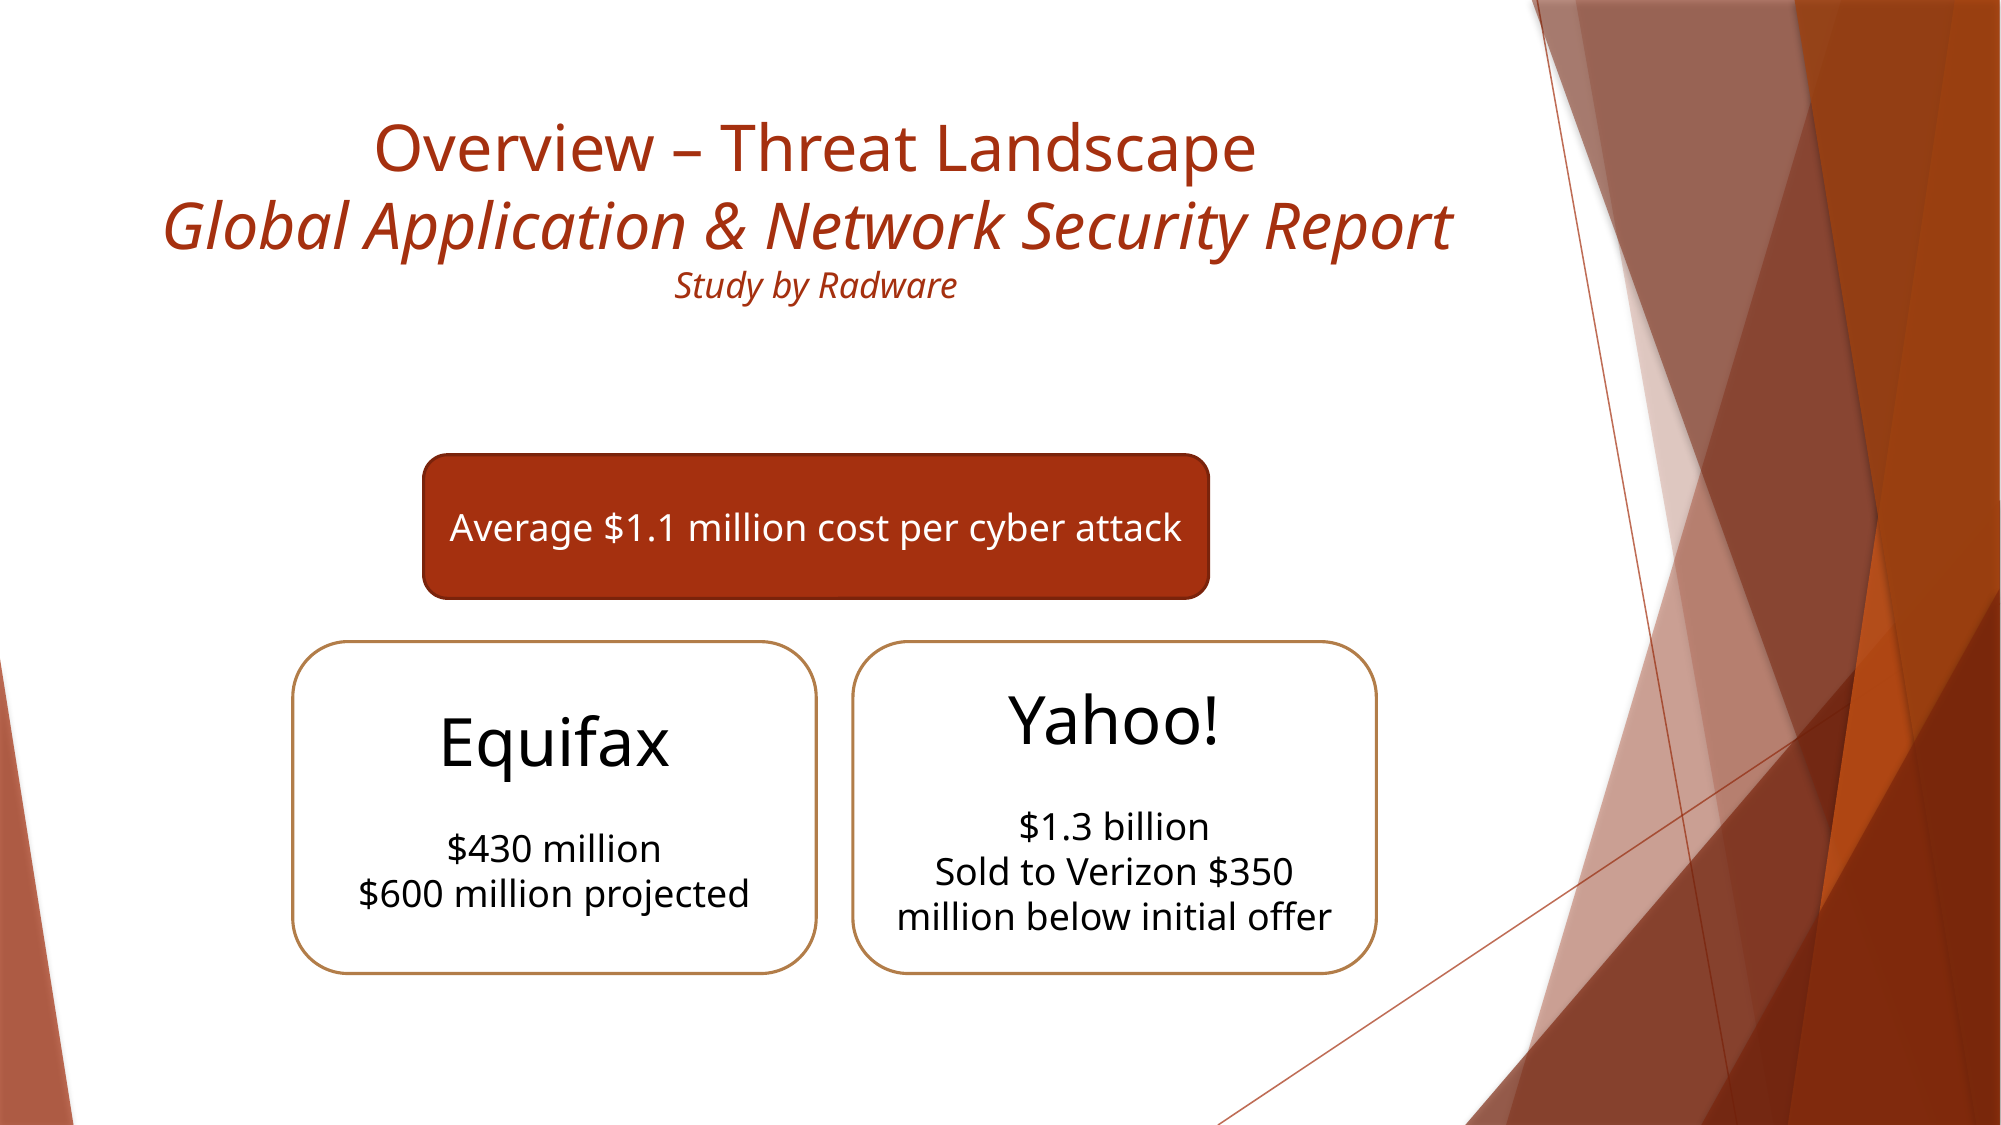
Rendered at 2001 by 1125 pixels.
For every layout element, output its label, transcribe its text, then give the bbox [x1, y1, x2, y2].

text_box Average $1.1 million cost per cyber attack [422, 453, 1211, 600]
text_box Equifax $430 million $600 million projected [291, 640, 818, 976]
title Overview – Threat Landscape Global Application & Network Security Report Study by Radware [111, 99, 1522, 317]
text_box Yahoo! $1.3 billion Sold to Verizon $350 million below initial offer [851, 640, 1378, 976]
